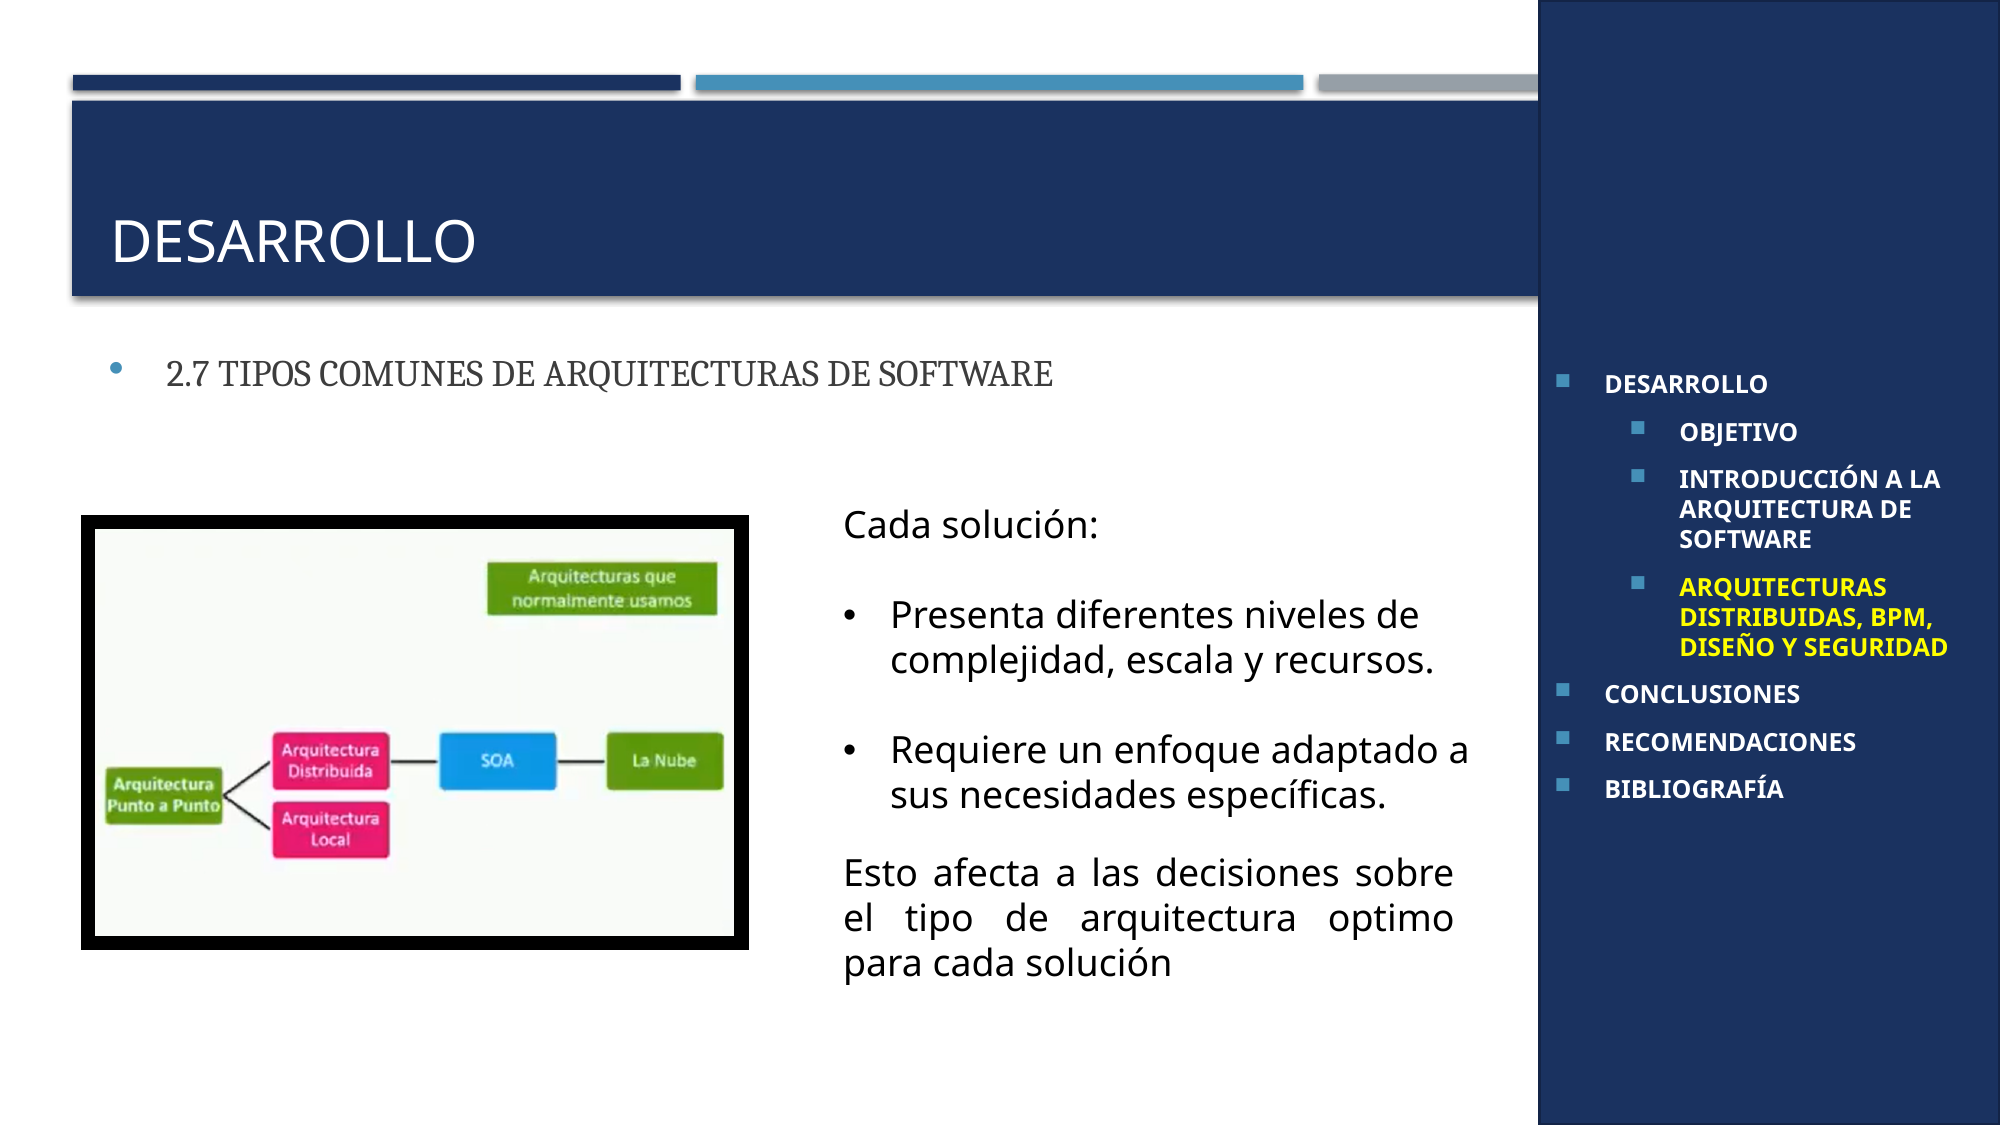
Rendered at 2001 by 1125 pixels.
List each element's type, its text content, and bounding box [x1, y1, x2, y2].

list 2.7 TIPOS COMUNES DE ARQUITECTURAS DE SOFTWARE [95, 318, 1505, 422]
text_box Esto afecta a las decisiones sobre el tipo de arquitectura optimo para cada solución [828, 841, 1470, 992]
picture [94, 528, 735, 937]
text_box DESARROLLO OBJETIVO INTRODUCCIÓN A LA ARQUITECTURA DE SOFTWARE ARQUITECTURAS DISTRIBUIDAS, BPM, DISEÑO Y SEGURIDAD CONCLUSIONES RECOMENDACIONES BIBLIOGRAFÍA [1538, 0, 2000, 1125]
text_box Cada solución: Presenta diferentes niveles de complejidad, escala y recursos. Requiere un enfoque adaptado a sus necesidades específicas. [828, 494, 1488, 824]
title DESARROLLO [95, 115, 1538, 282]
